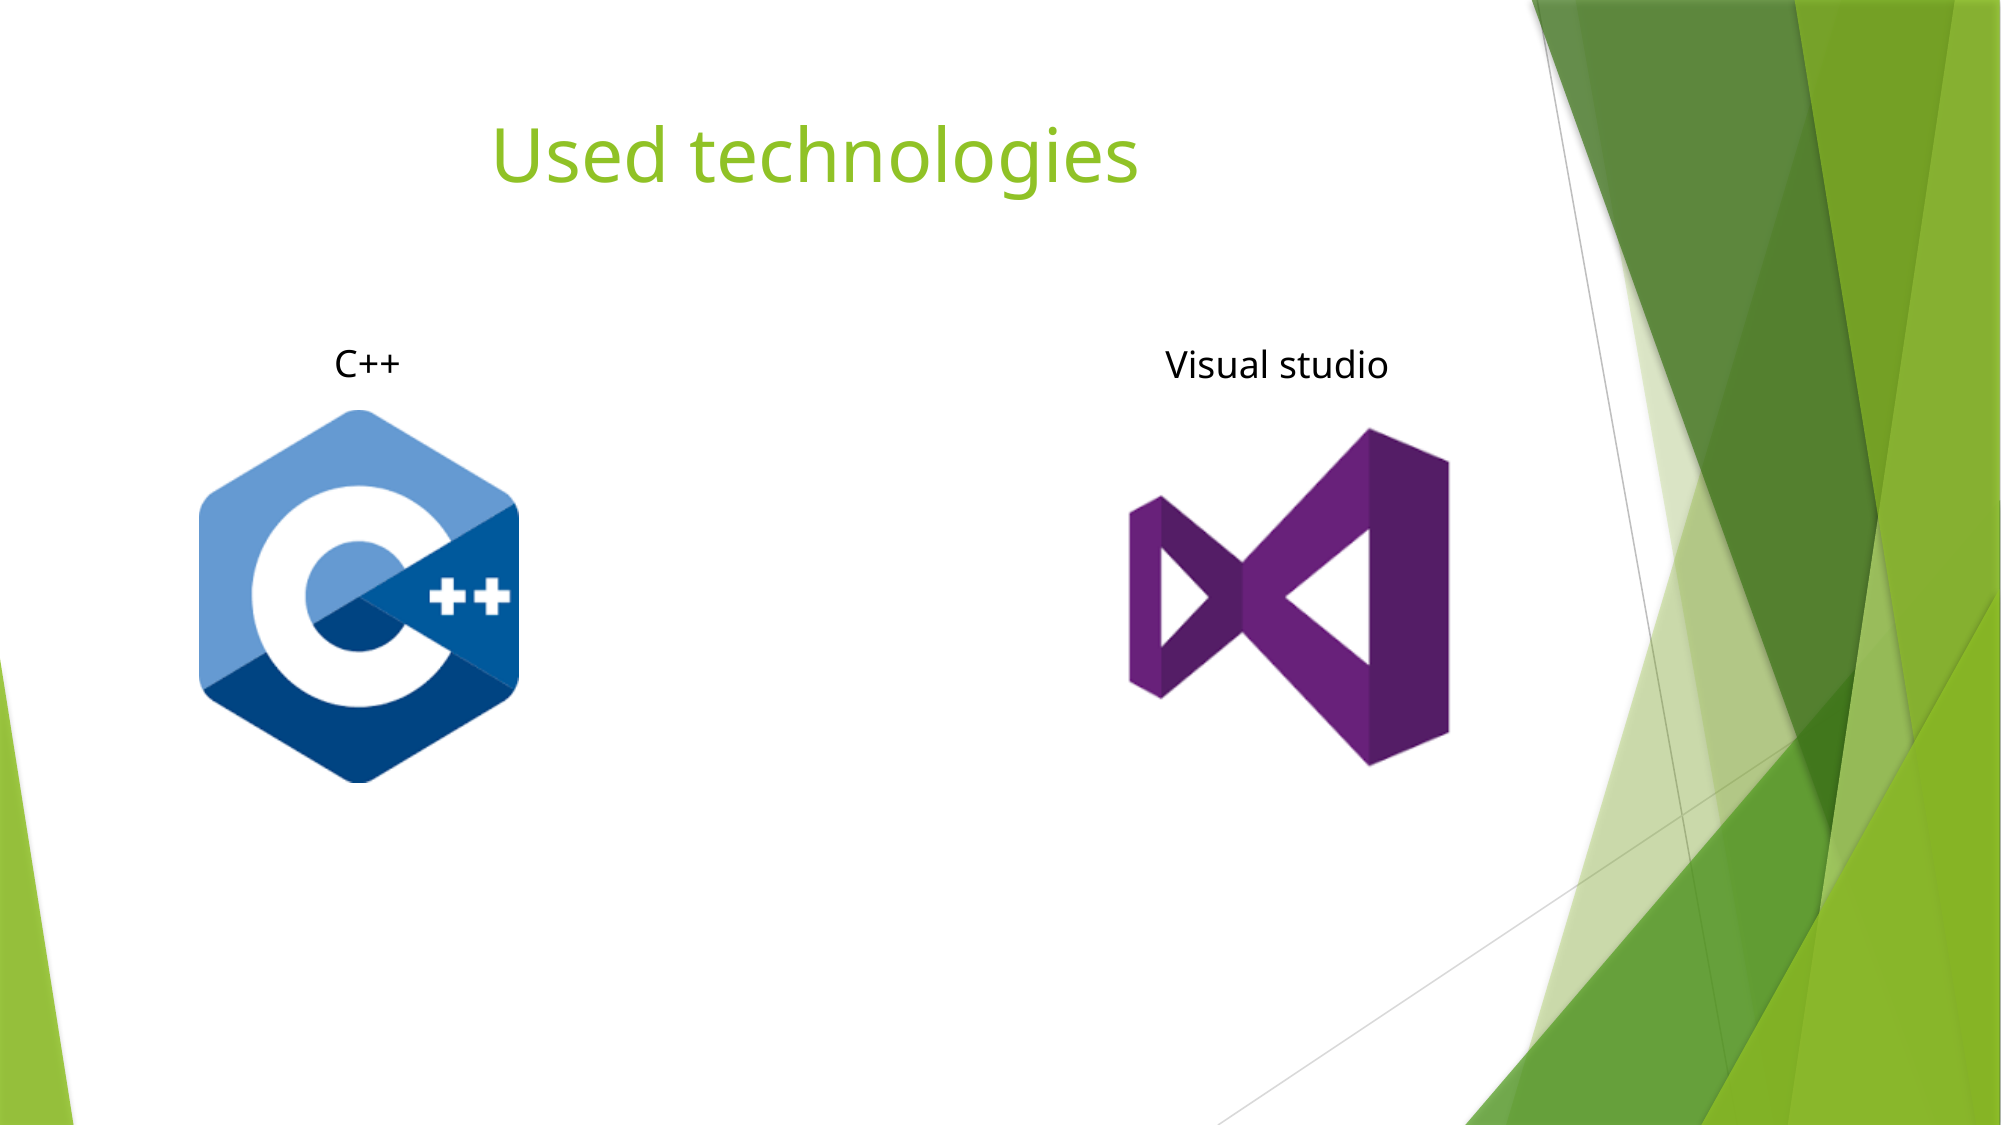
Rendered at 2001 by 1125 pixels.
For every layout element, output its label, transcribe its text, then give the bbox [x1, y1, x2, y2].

picture [1113, 410, 1466, 785]
text_box C++ [319, 332, 770, 393]
text_box Visual studio [1150, 333, 1601, 394]
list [198, 410, 519, 783]
title Used technologies [111, 99, 1522, 317]
